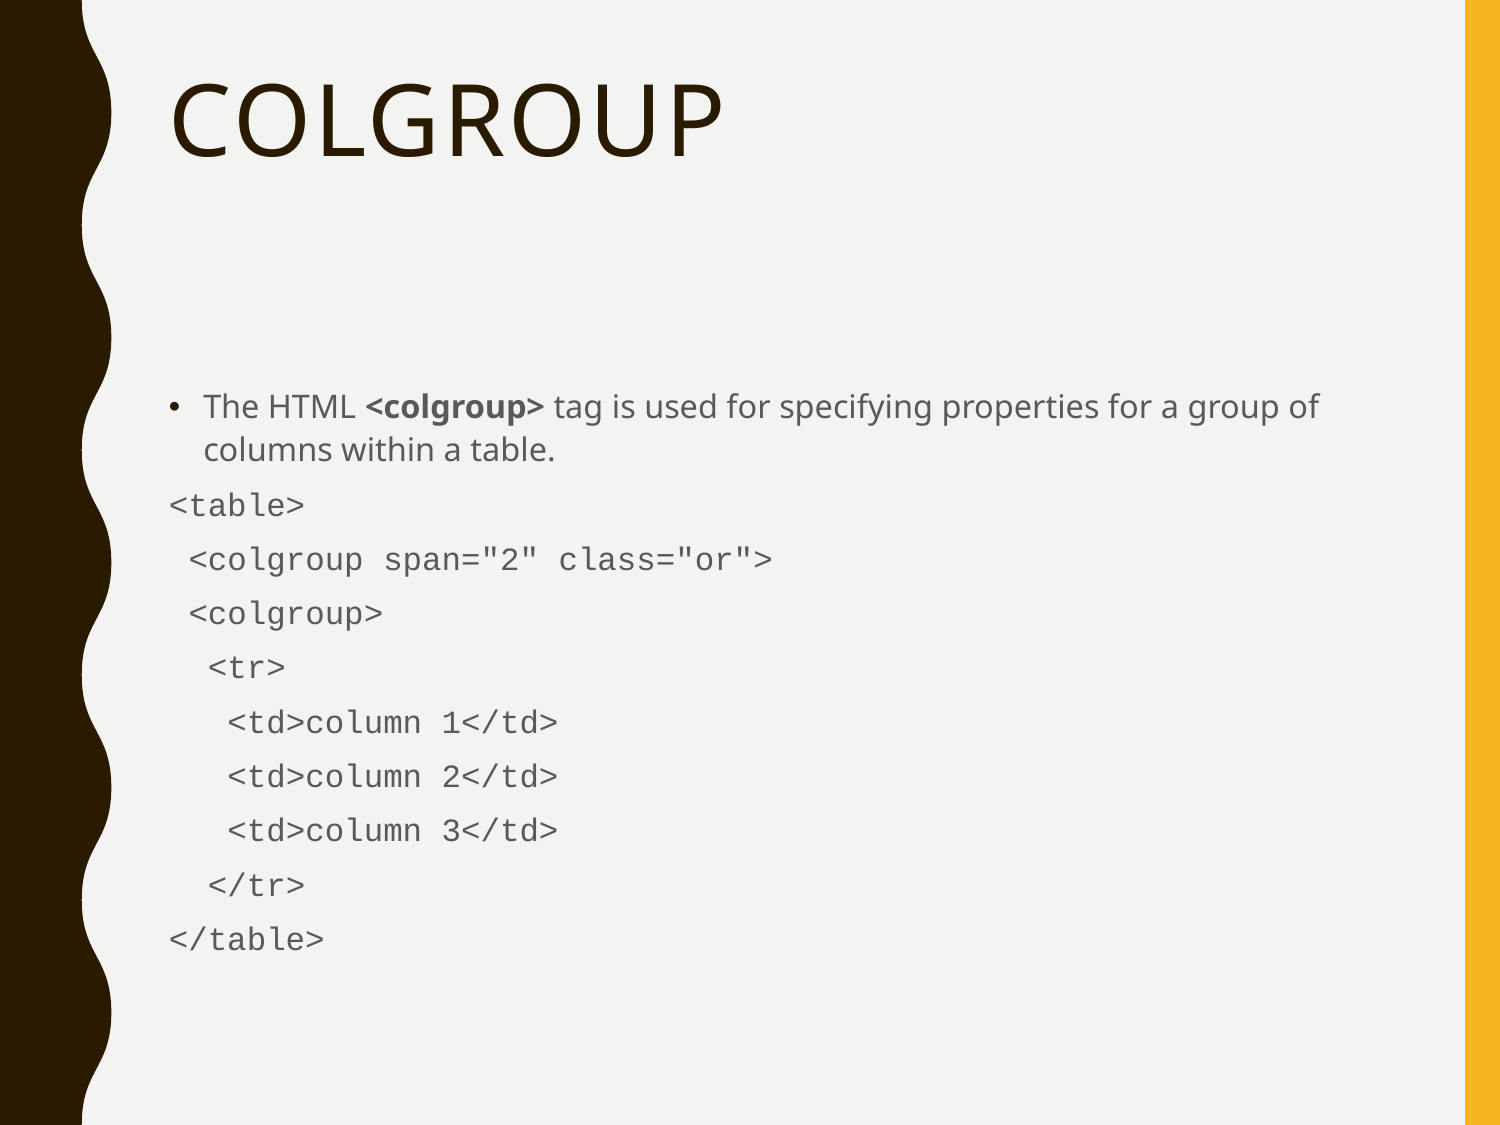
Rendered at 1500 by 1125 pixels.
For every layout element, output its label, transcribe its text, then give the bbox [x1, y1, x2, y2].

list The HTML <colgroup> tag is used for specifying properties for a group of columns within a table. <table> <colgroup span="2" class="or"> <colgroup> <tr> <td>column 1</td> <td>column 2</td> <td>column 3</td> </tr> </table> [154, 375, 1407, 965]
title colgroup [154, 62, 1407, 308]
